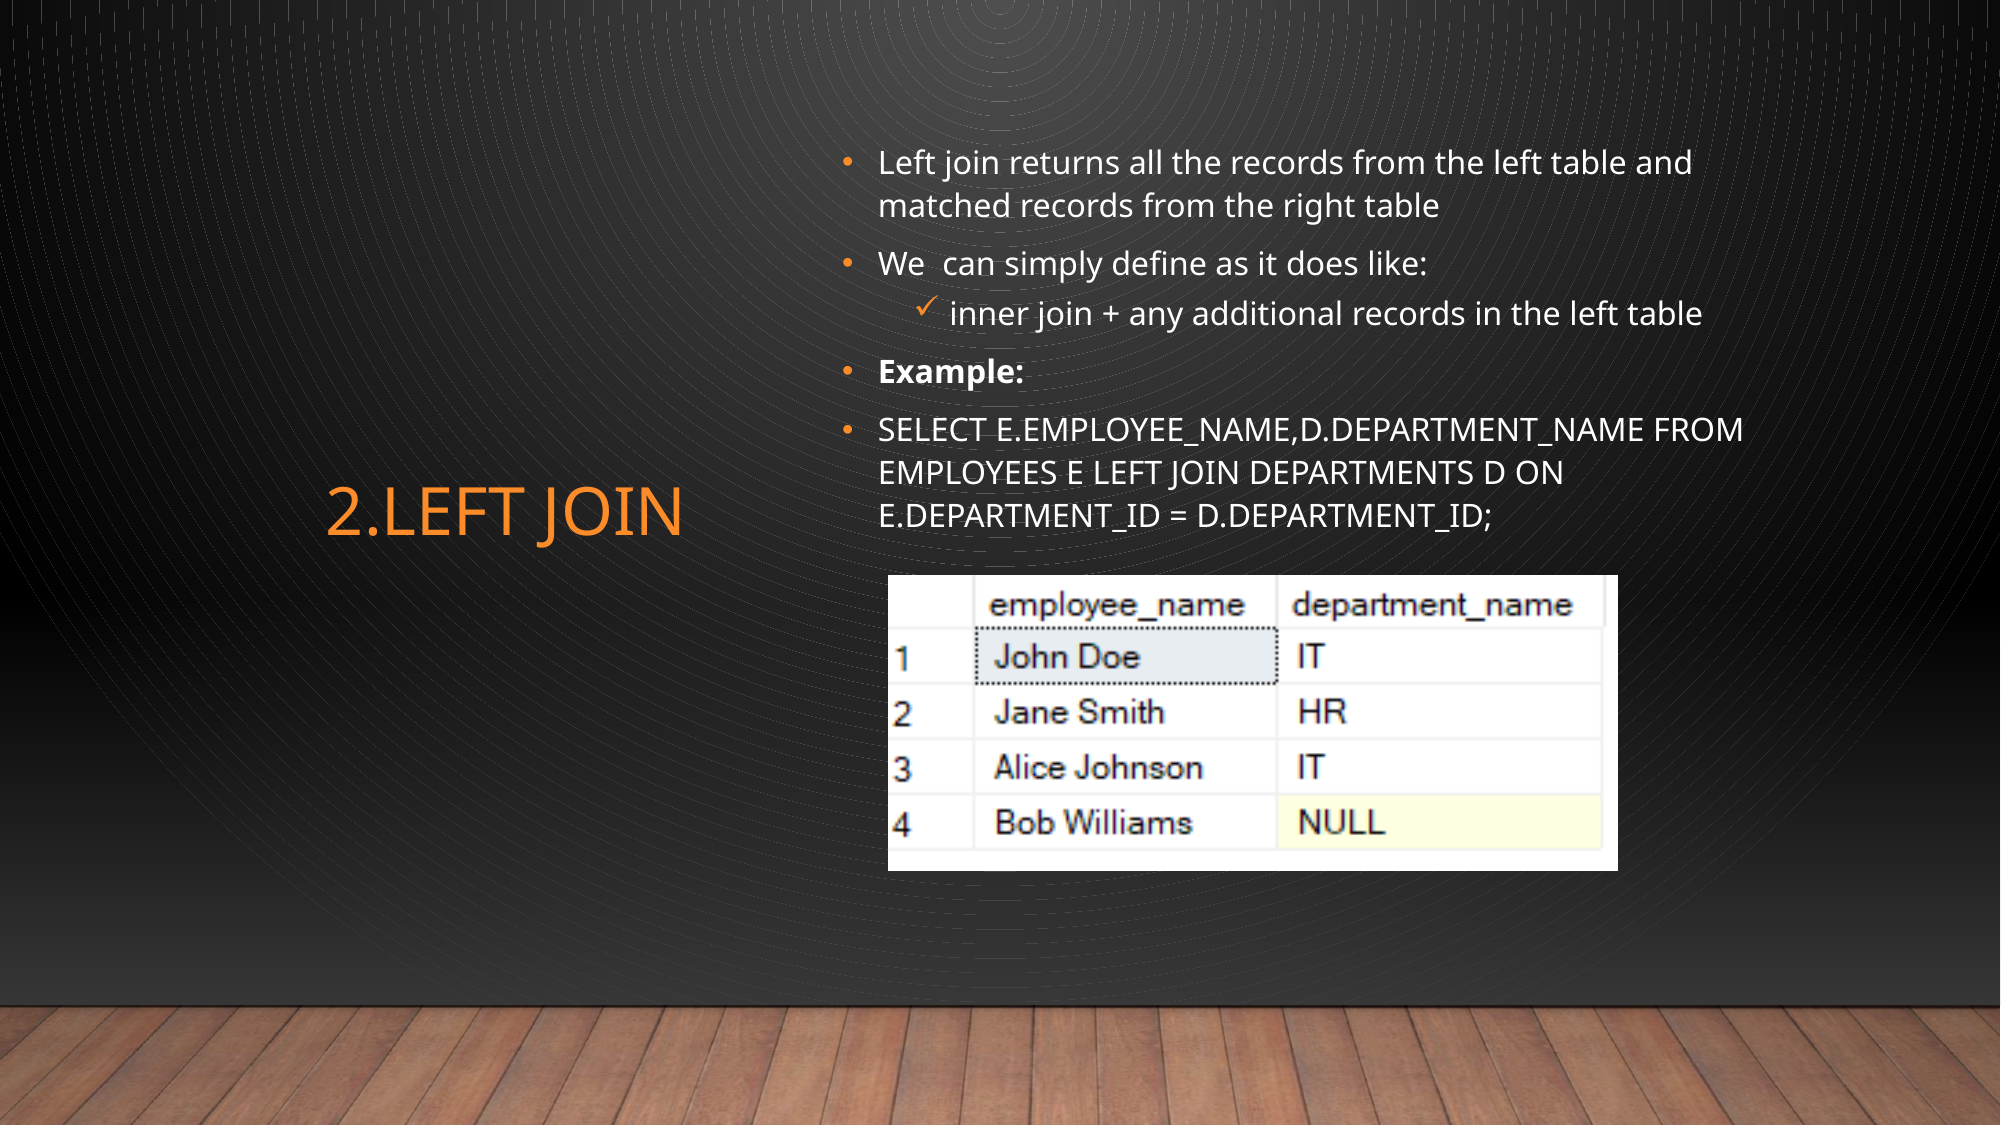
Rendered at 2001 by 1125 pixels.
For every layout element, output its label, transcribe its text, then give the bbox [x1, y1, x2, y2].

picture [887, 575, 1619, 871]
list Left join returns all the records from the left table and matched records from the right table We can simply define as it does like: inner join + any additional records in the left table Example: SELECT E.EMPLOYEE_NAME,D.DEPARTMENT_NAME FROM EMPLOYEES E LEFT JOIN DEPARTMENTS D ON E.DEPARTMENT_ID = D.DEPARTMENT_ID; [827, 131, 1762, 550]
title 2.LEFT JOIN [238, 341, 775, 687]
picture [0, 1005, 2000, 1125]
